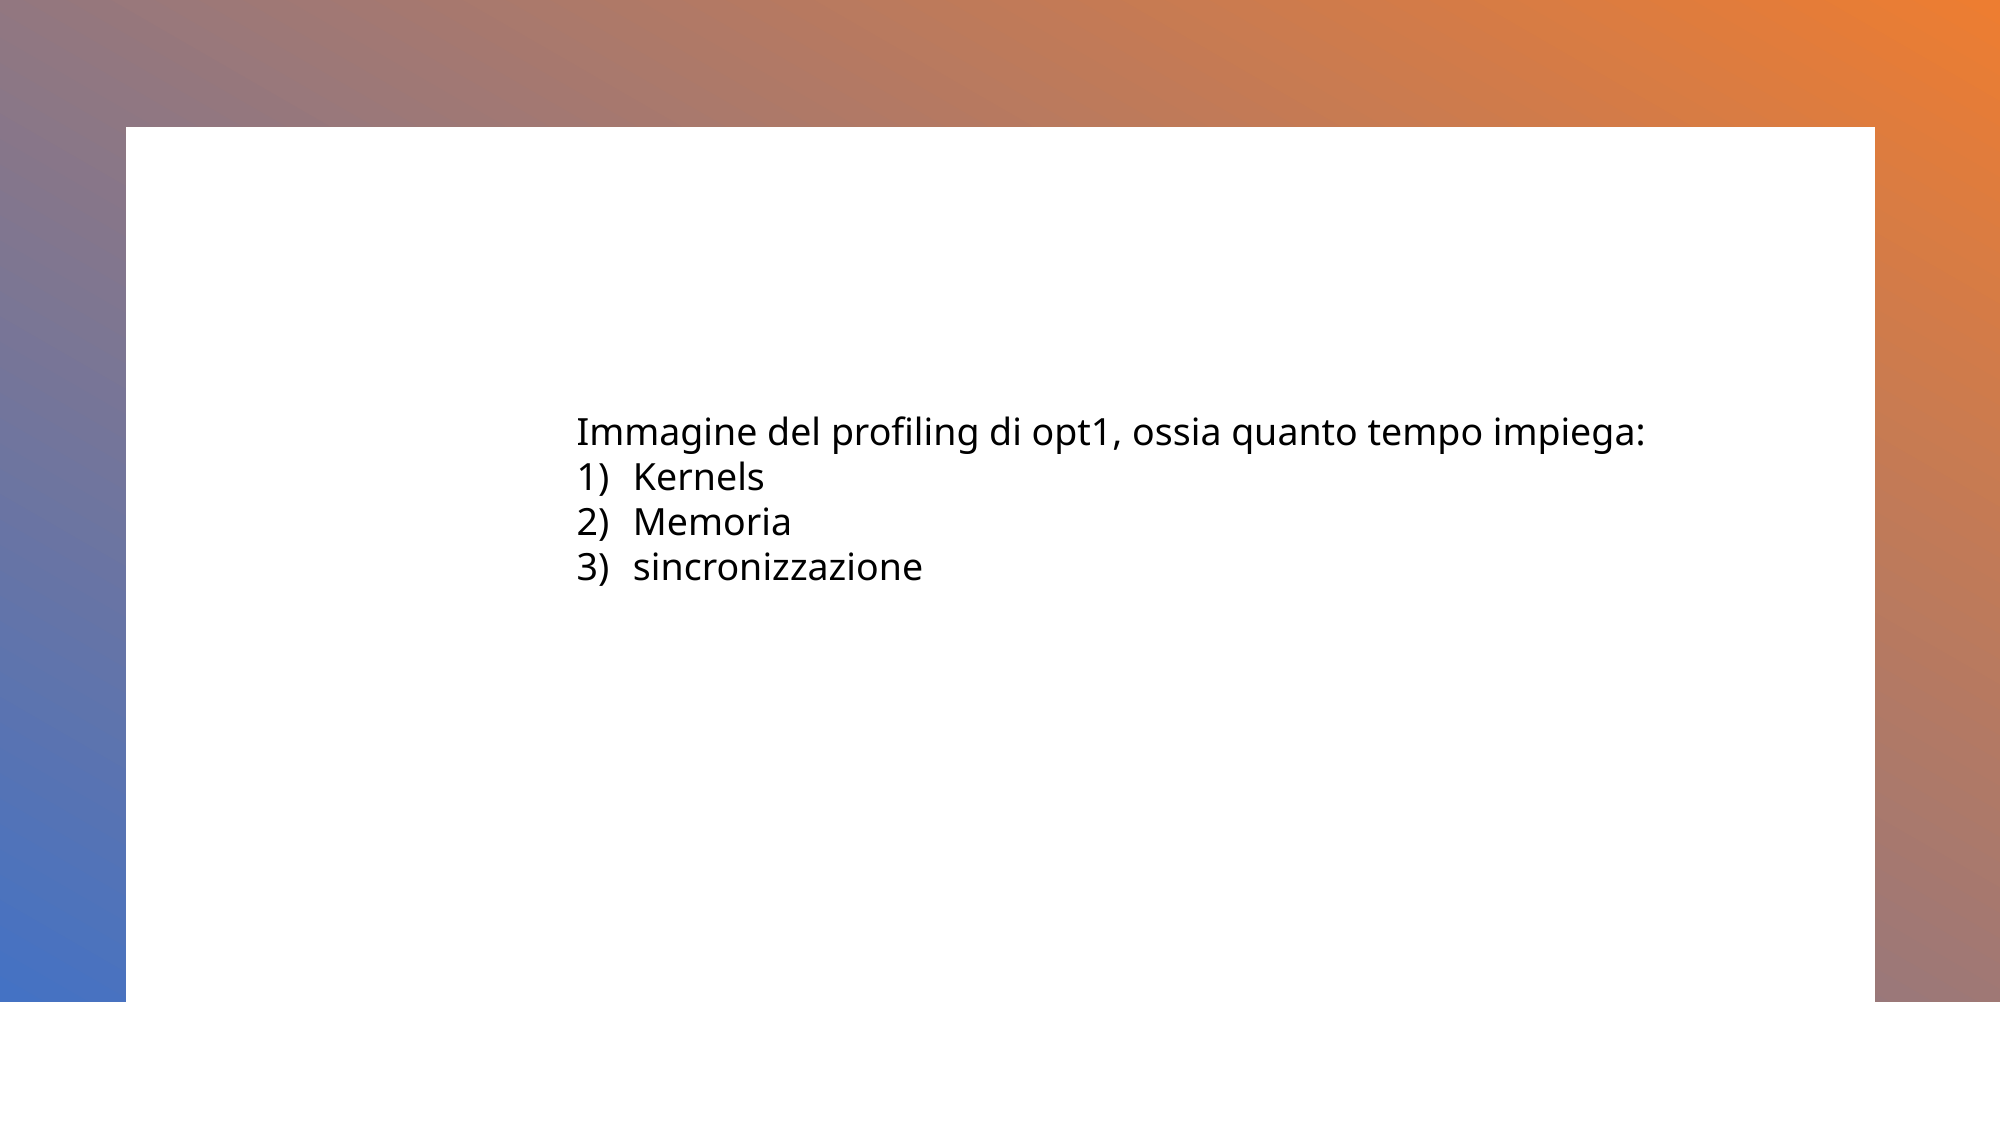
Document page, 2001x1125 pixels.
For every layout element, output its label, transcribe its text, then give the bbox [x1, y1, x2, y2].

text_box Immagine del profiling di opt1, ossia quanto tempo impiega: Kernels Memoria sincronizzazione [561, 400, 1671, 641]
text_box [0, 0, 2000, 1003]
